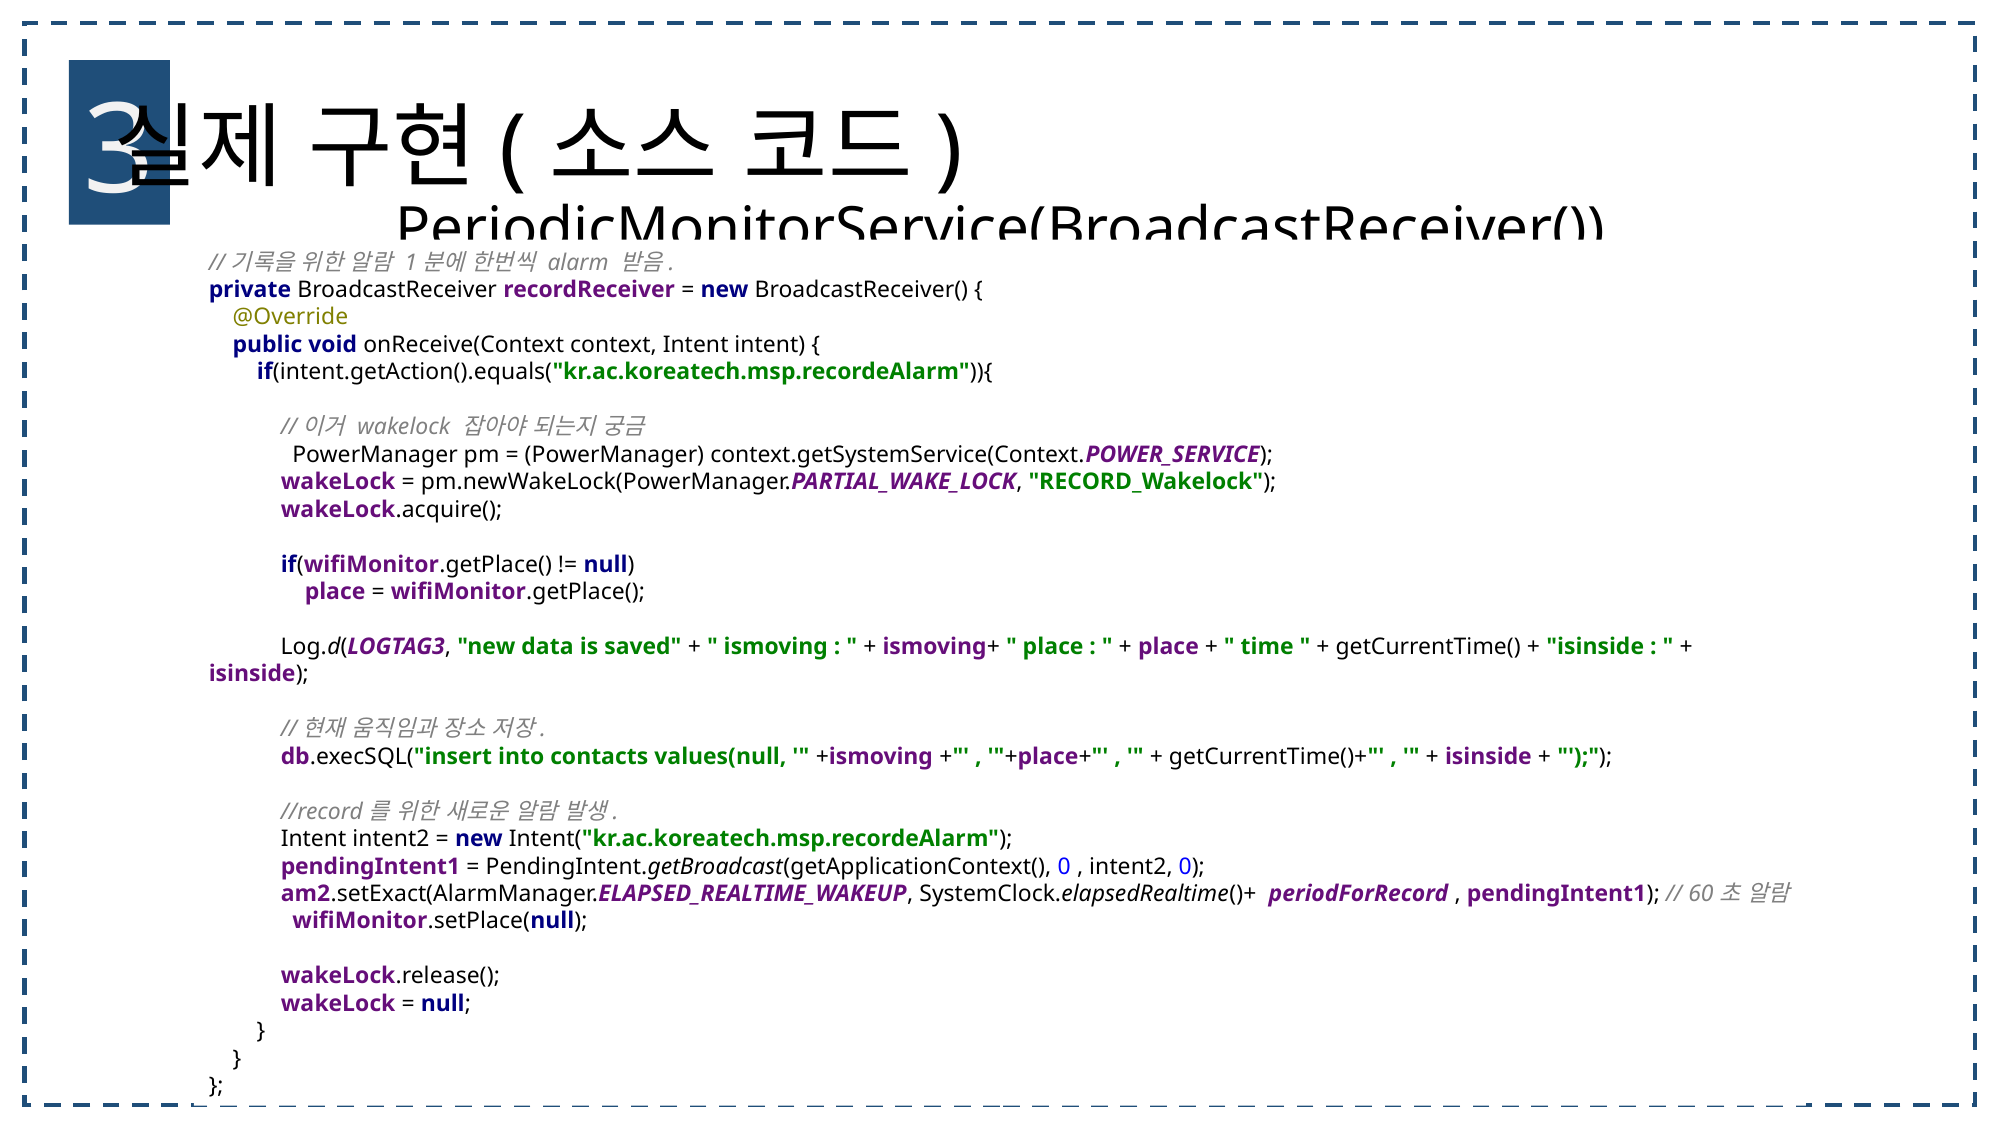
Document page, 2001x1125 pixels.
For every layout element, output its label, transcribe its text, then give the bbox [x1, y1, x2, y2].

text_box [23, 22, 1976, 1106]
text_box PeriodicMonitorService(BroadcastReceiver()) [300, 182, 1700, 239]
text_box 실제 구현(소스 코드) [99, 80, 978, 205]
text_box //기록을 위한 알람 1분에 한번씩 alarm 받음. private BroadcastReceiver recordReceiver = new BroadcastReceiver() { @Override public void onReceive(Context context, Intent intent) { if(intent.getAction().equals("kr.ac.koreatech.msp.recordeAlarm")){ //이거 wakelock 잡아야 되는지 궁금 PowerManager pm = (PowerManager) context.getSystemService(Context.POWER_SERVICE); wakeLock = pm.newWakeLock(PowerManager.PARTIAL_WAKE_LOCK, "RECORD_Wakelock"); wakeLock.acquire(); if(wifiMonitor.getPlace() != null) place = wifiMonitor.getPlace(); Log.d(LOGTAG3, "new data is saved" + " ismoving : " + ismoving+ " place : " + place + " time " + getCurrentTime() + "isinside : " + isinside); //현재 움직임과 장소 저장. db.execSQL("insert into contacts values(null, '" +ismoving +"' , '"+place+"' , '" + getCurrentTime()+"' , '" + isinside + "');"); //record를 위한 새로운 알람 발생. Intent intent2 = new Intent("kr.ac.koreatech.msp.recordeAlarm"); pendingIntent1 = PendingIntent.getBroadcast(getApplicationContext(), 0 , intent2, 0); am2.setExact(AlarmManager.ELAPSED_REALTIME_WAKEUP, SystemClock.elapsedRealtime()+ periodForRecord , pendingIntent1); // 60초 알람 wifiMonitor.setPlace(null); wakeLock.release(); wakeLock = null; } } }; [193, 239, 1806, 1106]
